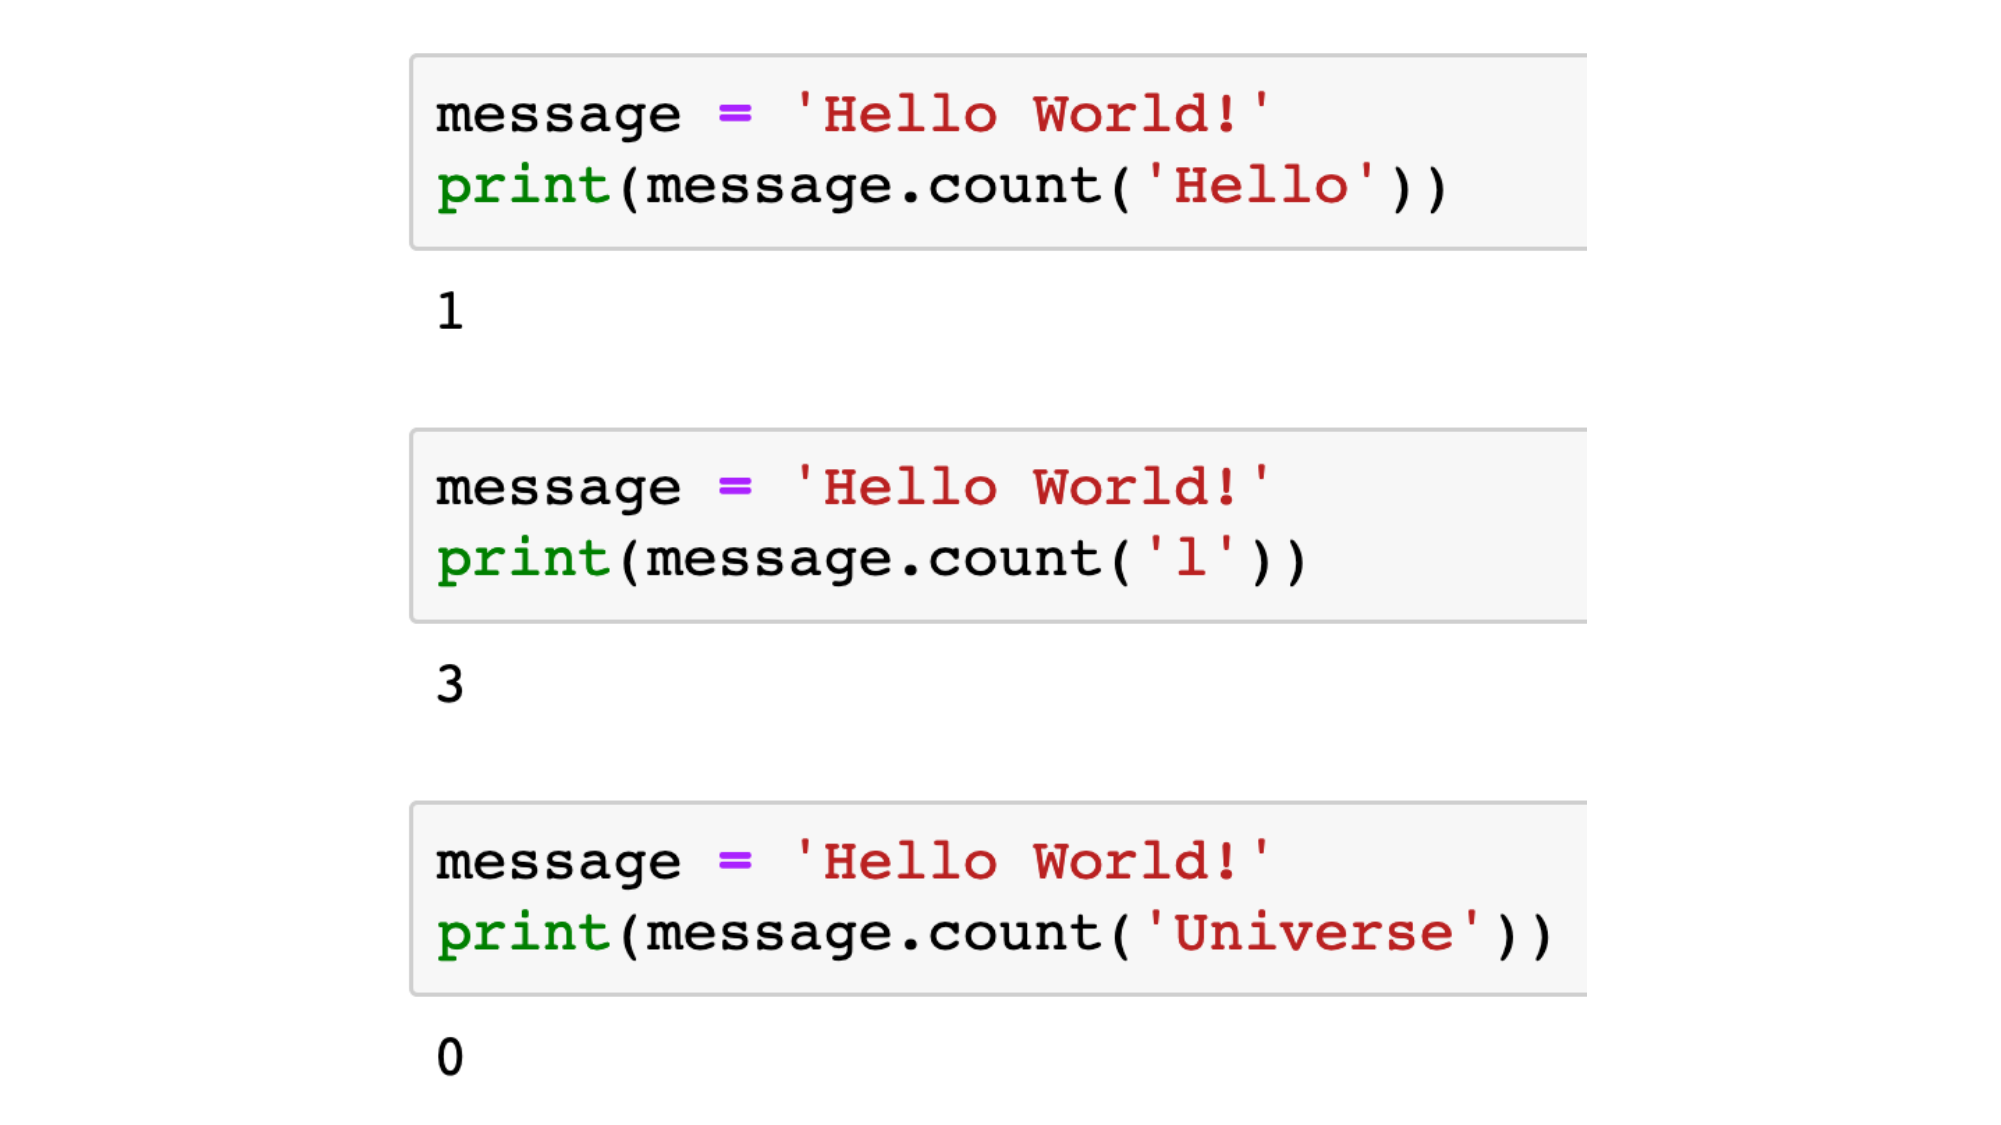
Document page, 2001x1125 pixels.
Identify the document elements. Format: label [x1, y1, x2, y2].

picture [387, 20, 1587, 1125]
